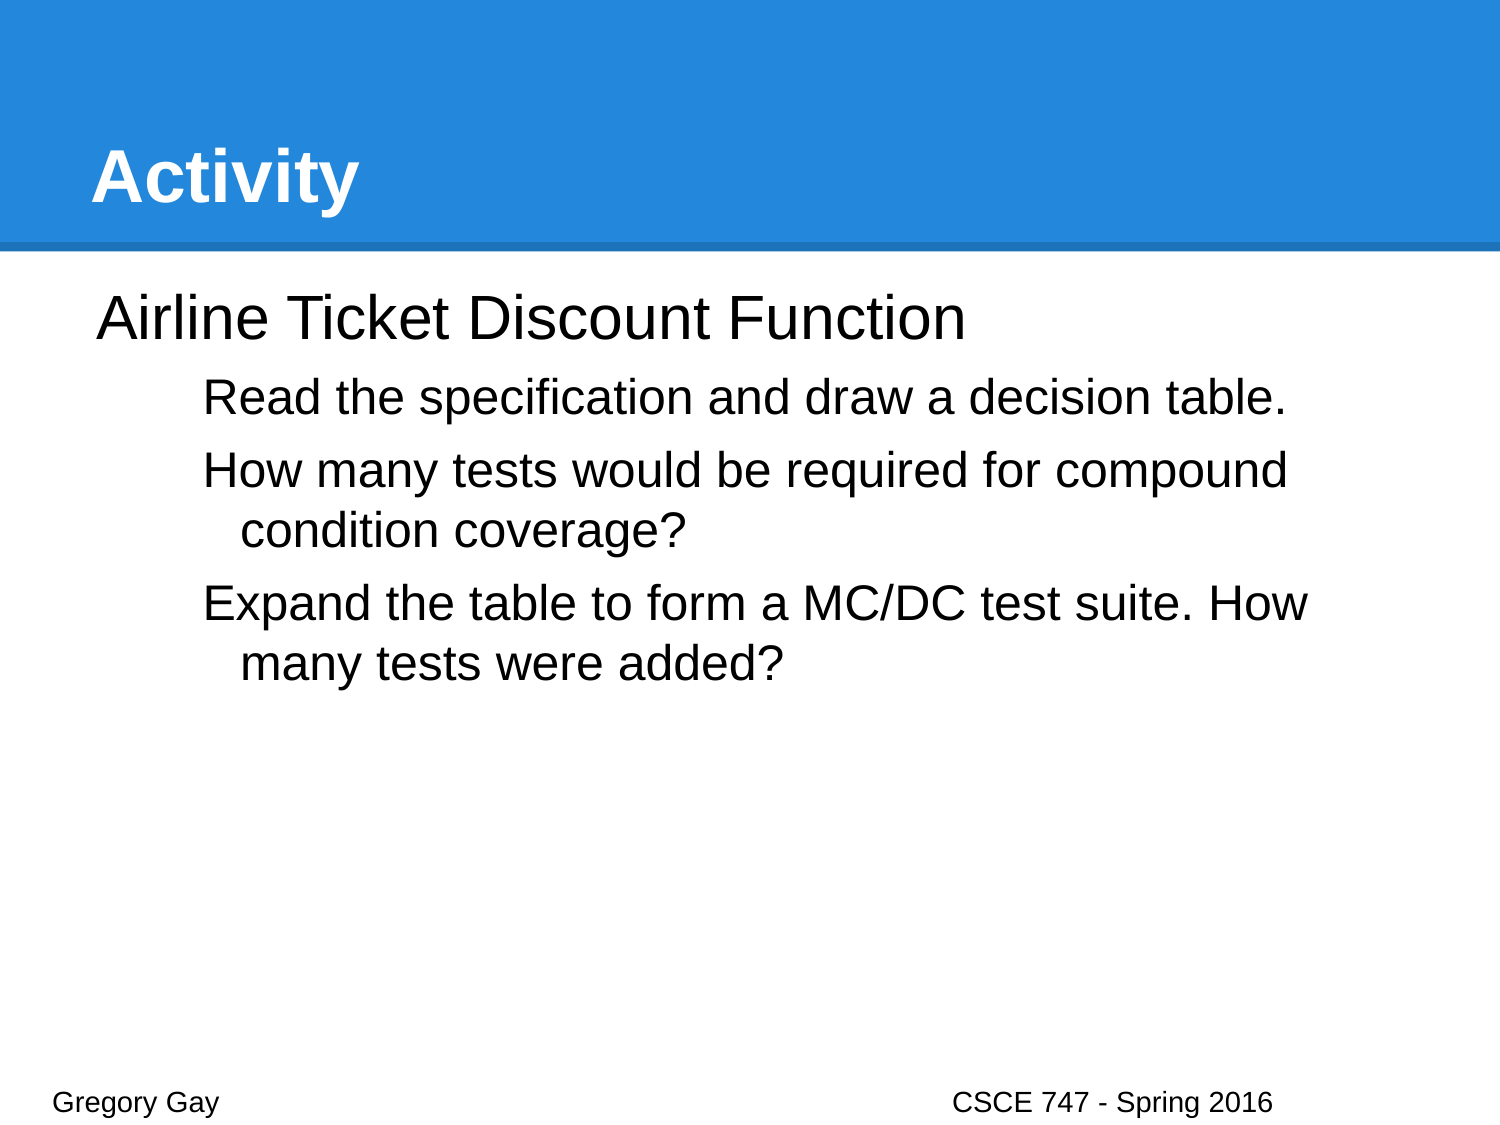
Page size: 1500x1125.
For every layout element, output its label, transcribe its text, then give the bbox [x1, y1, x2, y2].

list Airline Ticket Discount Function Read the specification and draw a decision table. How many tests would be required for compound condition coverage? Expand the table to form a MC/DC test suite. How many tests were added? [75, 262, 1425, 1068]
text_box Gregory Gay CSCE 747 - Spring 2016 27 [37, 1068, 1463, 1114]
title Activity [75, 45, 1425, 233]
